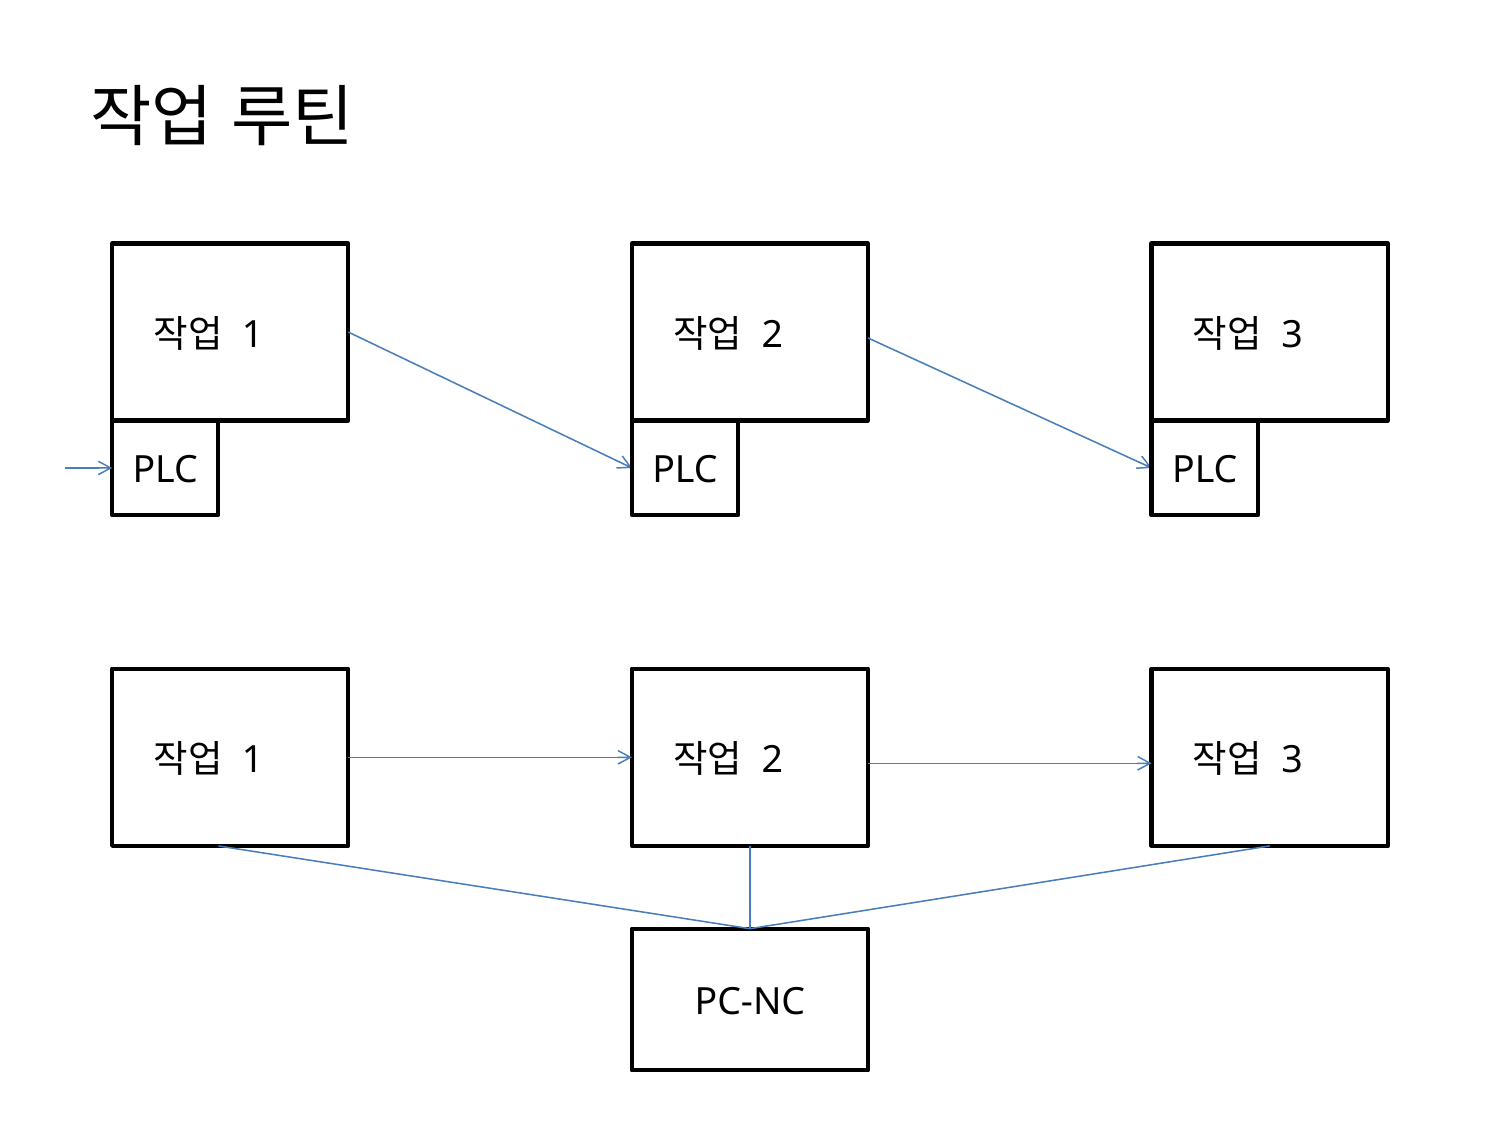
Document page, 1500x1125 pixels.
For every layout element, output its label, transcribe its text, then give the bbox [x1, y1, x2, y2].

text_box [751, 845, 1270, 929]
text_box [348, 331, 633, 469]
text_box PLC [630, 419, 740, 517]
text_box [867, 337, 1152, 469]
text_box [218, 845, 751, 929]
list 작업 루틴 [75, 66, 1425, 1005]
text_box 작업 1업 [110, 667, 350, 848]
text_box PLC [110, 419, 220, 517]
text_box 작업 2업 [630, 667, 870, 844]
text_box 작업 3업 [1149, 241, 1390, 423]
text_box PLC [1149, 419, 1260, 517]
text_box 작업 2업 [630, 241, 870, 423]
text_box 작업 3업 [1149, 667, 1390, 848]
text_box 작업 1업 [110, 241, 350, 423]
text_box PC-NC [630, 937, 870, 1072]
